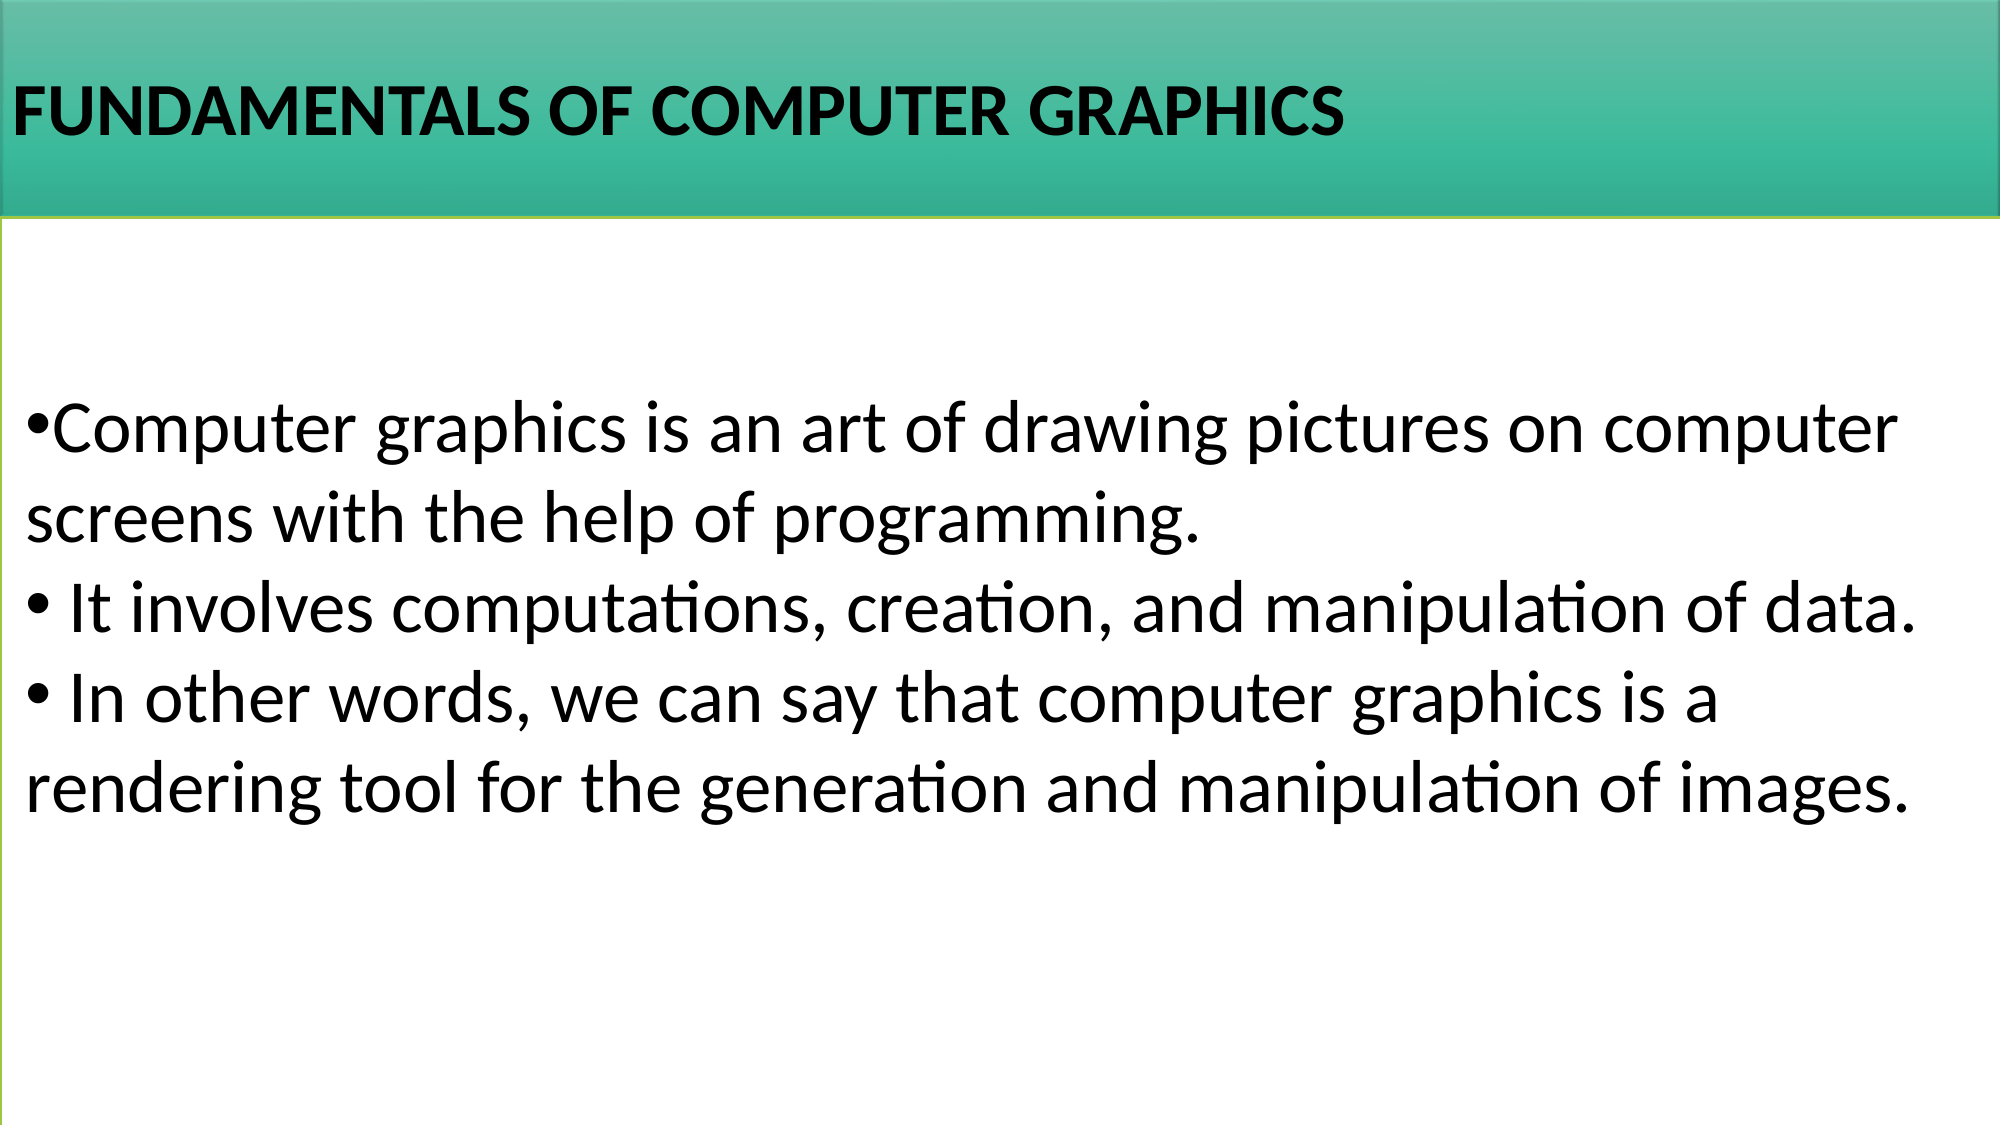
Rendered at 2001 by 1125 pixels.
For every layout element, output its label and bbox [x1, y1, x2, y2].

text_box [0, 215, 2000, 1125]
picture [0, 0, 2000, 215]
